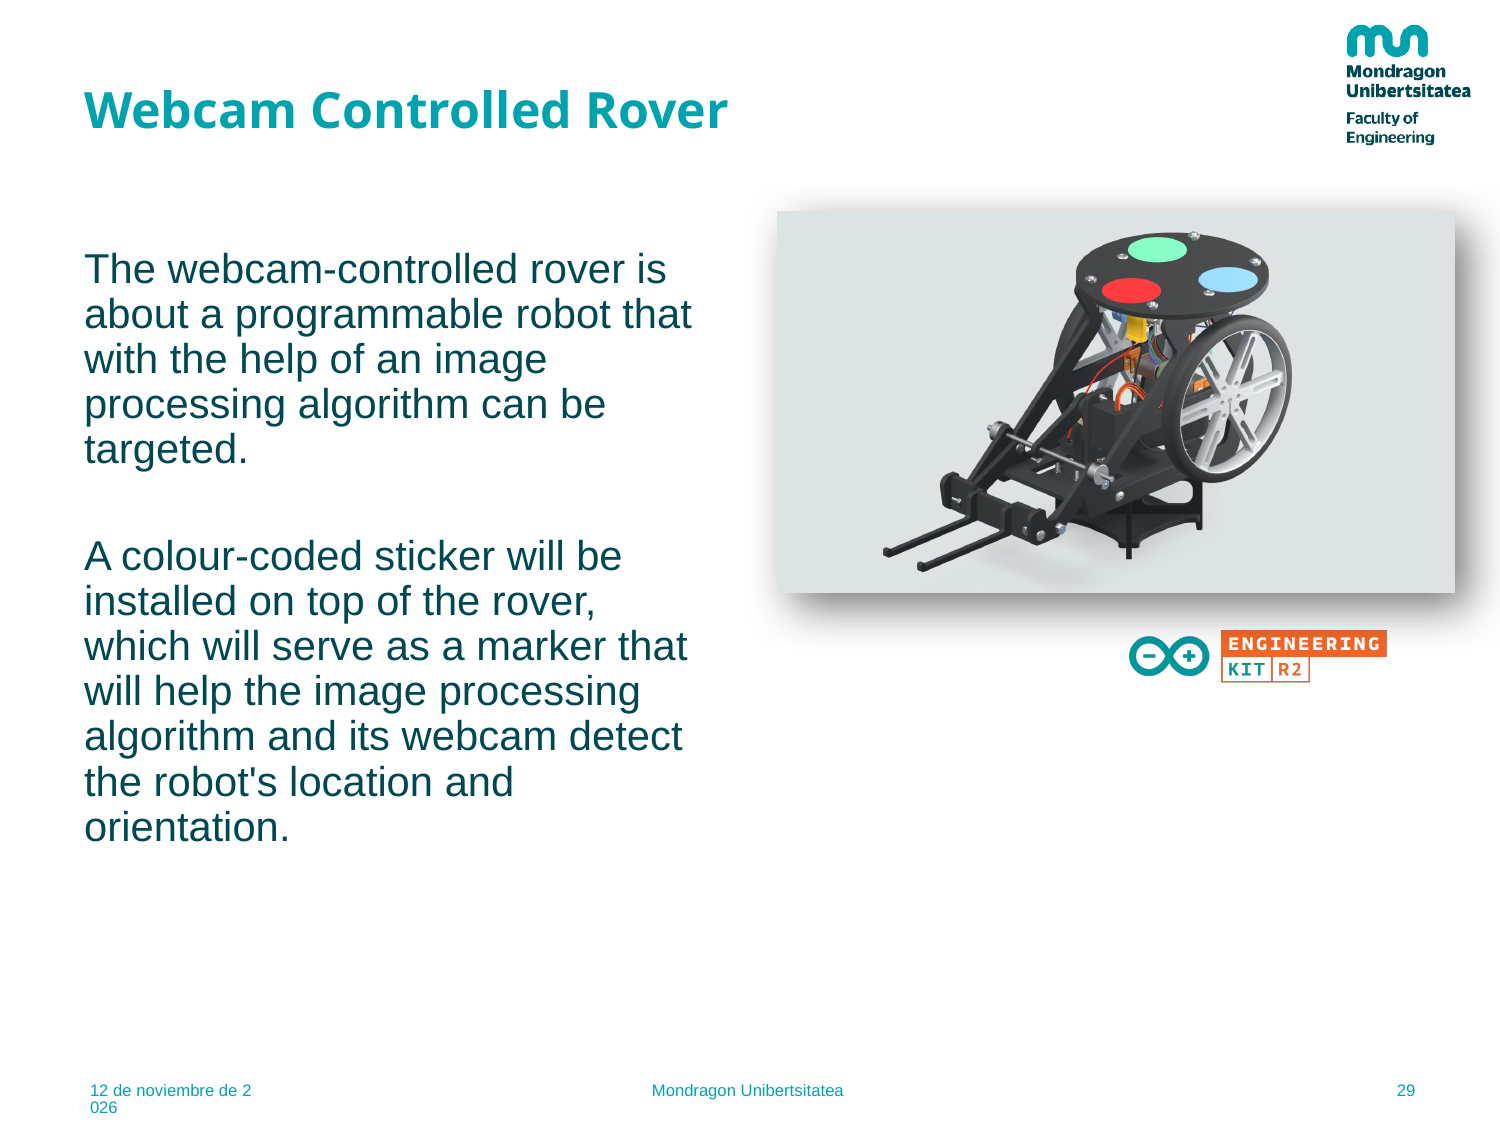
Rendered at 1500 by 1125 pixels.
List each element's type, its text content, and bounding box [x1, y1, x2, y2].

list The webcam-controlled rover is about a programmable robot that with the help of an image processing algorithm can be targeted. A colour-coded sticker will be installed on top of the rover, which will serve as a marker that will help the image processing algorithm and its webcam detect the robot's location and orientation. [69, 240, 724, 1024]
picture [1319, 0, 1500, 170]
picture [1128, 629, 1388, 683]
footer Mondragon Unibertsitatea [356, 1059, 1140, 1120]
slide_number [75, 1059, 269, 1120]
picture [776, 211, 1455, 593]
slide_number 29 [1238, 1059, 1431, 1120]
title Webcam Controlled Rover [69, 77, 1327, 148]
